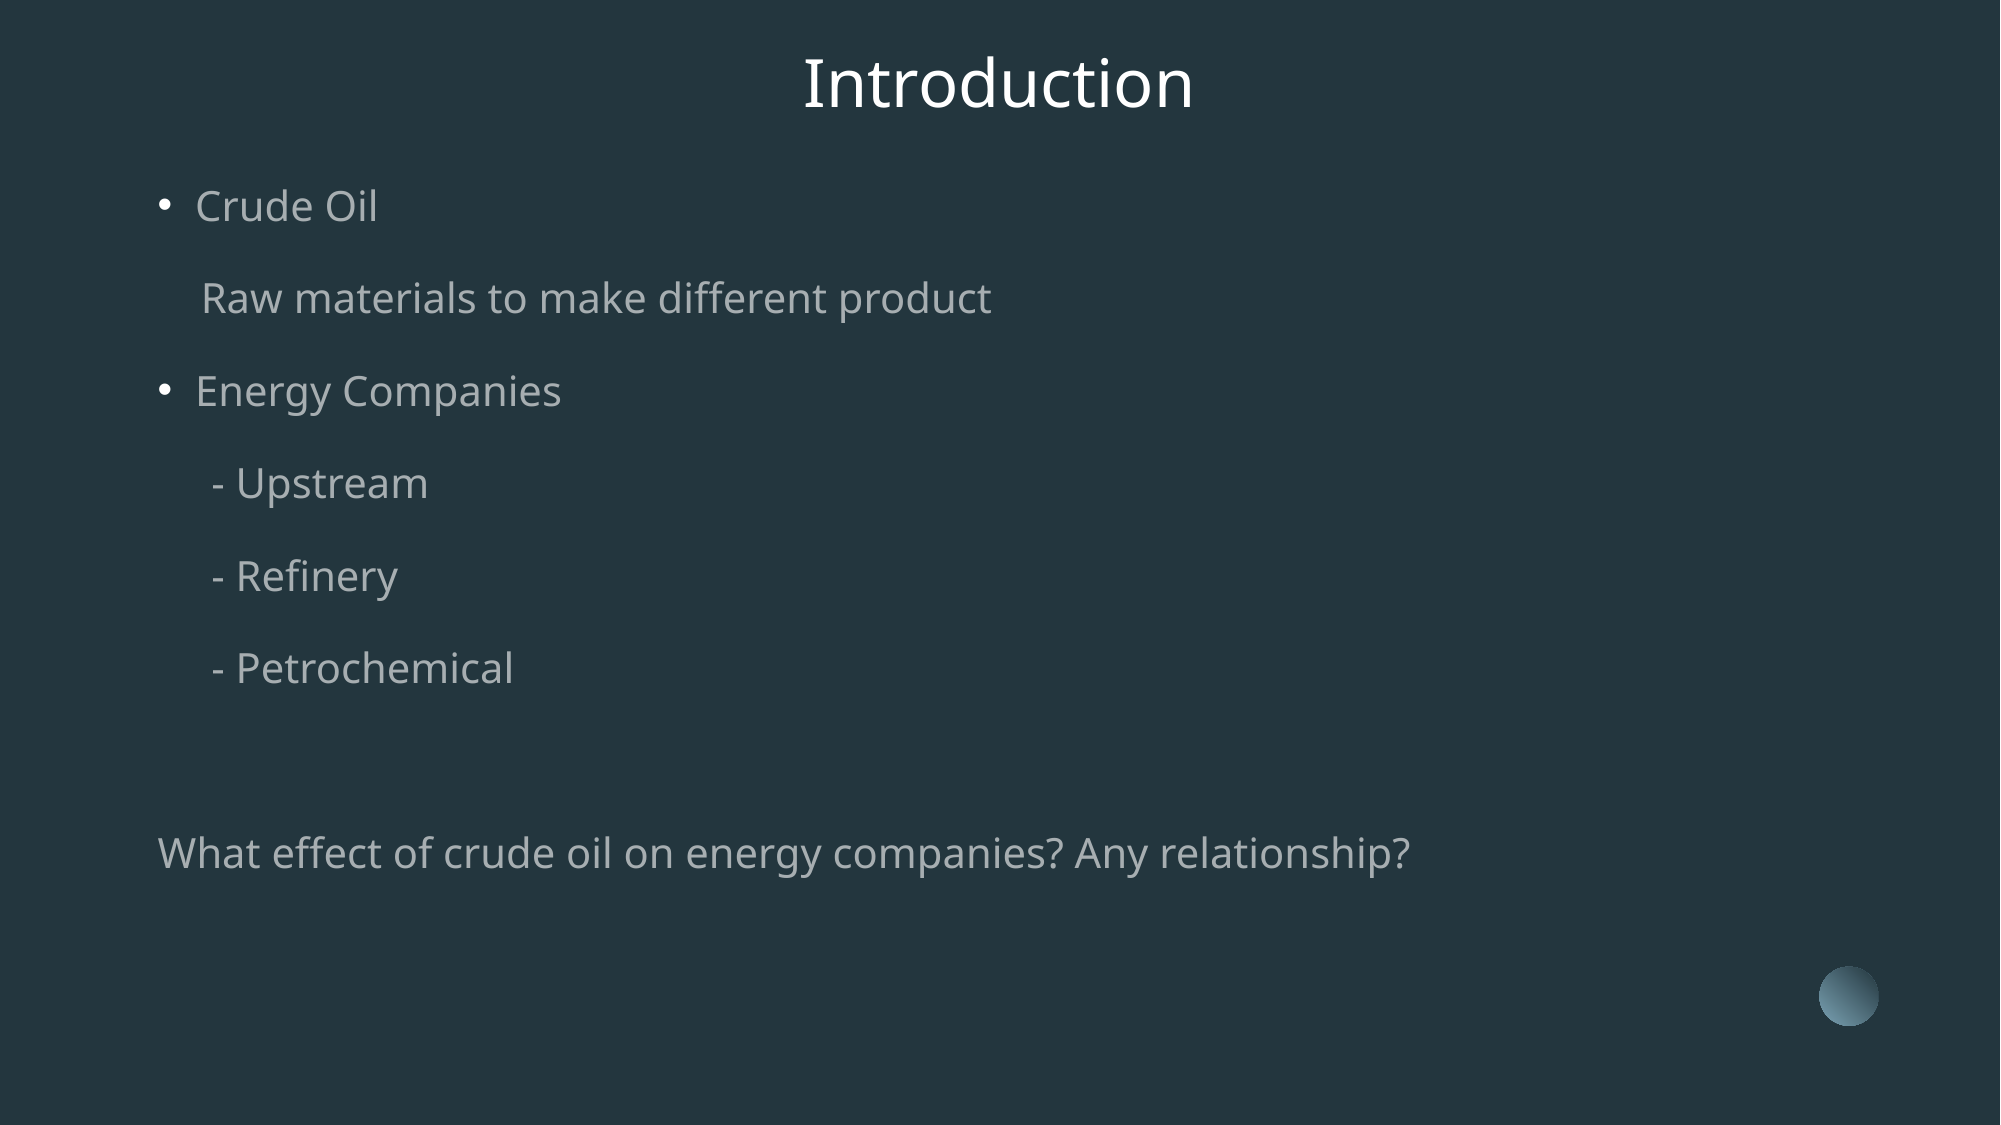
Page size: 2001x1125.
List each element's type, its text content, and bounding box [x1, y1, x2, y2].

list Crude Oil Raw materials to make different product Energy Companies - Upstream - Refinery - Petrochemical What effect of crude oil on energy companies? Any relationship? [157, 174, 1843, 1043]
title Introduction [89, 40, 1911, 210]
